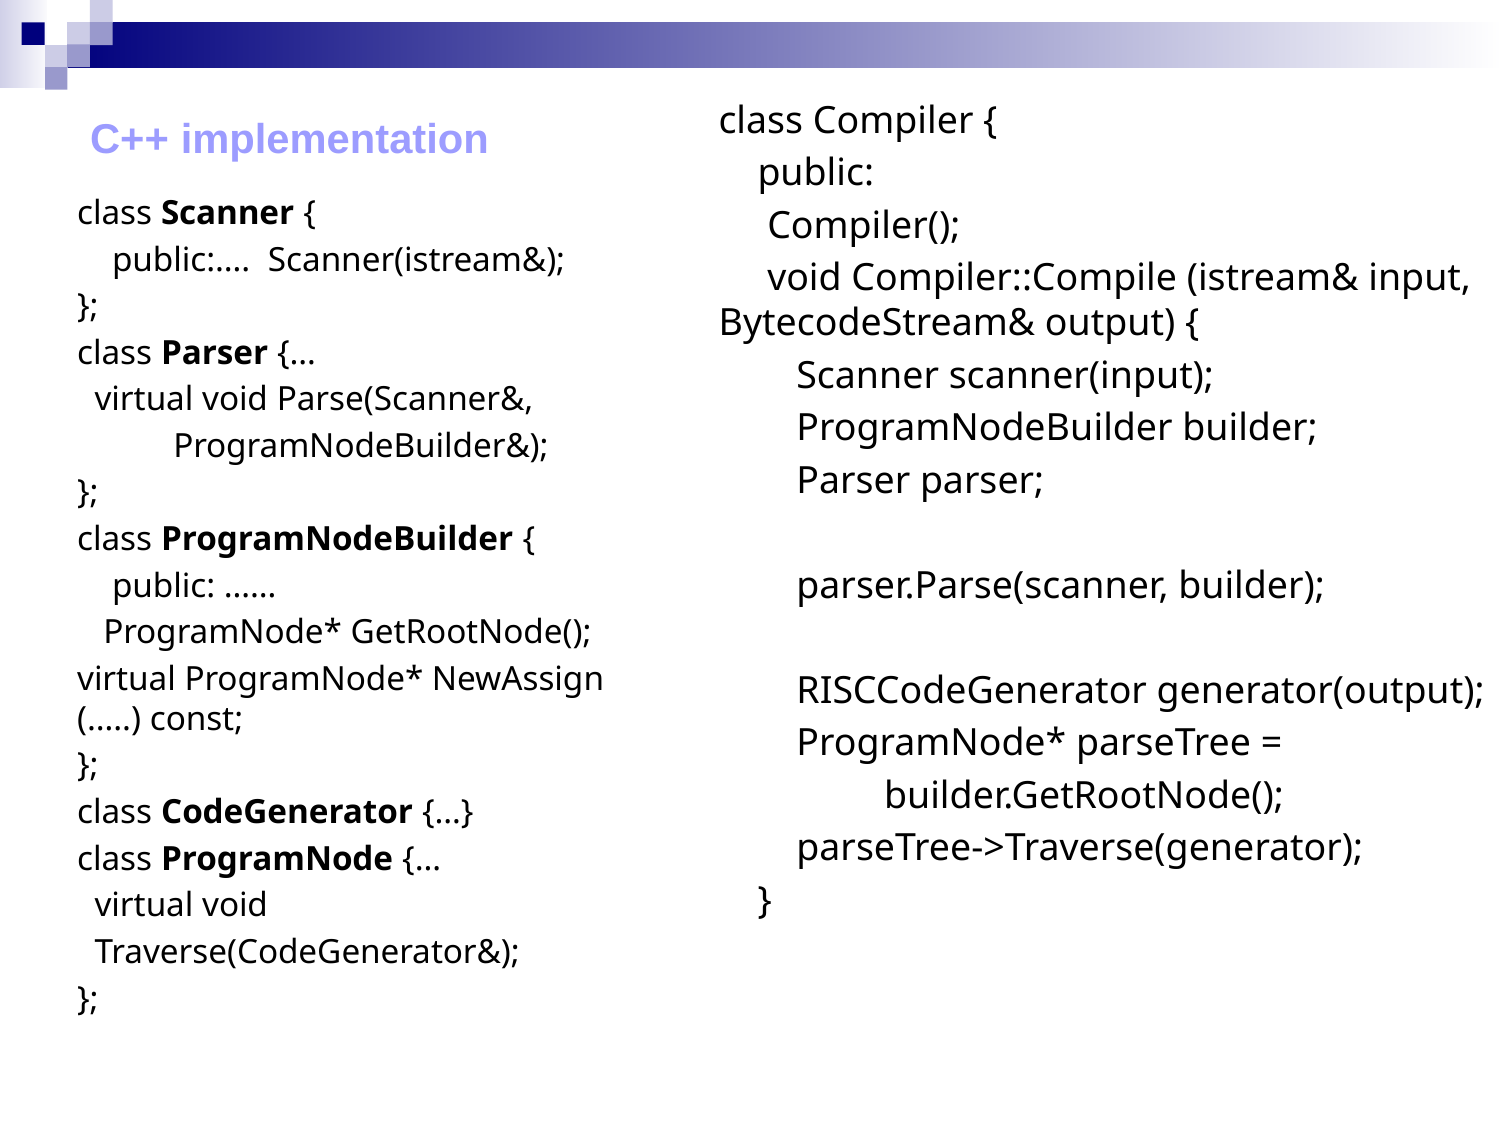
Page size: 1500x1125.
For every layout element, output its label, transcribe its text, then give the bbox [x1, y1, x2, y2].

list class Scanner { public:…. Scanner(istream&); }; class Parser {… virtual void Parse(Scanner&, ProgramNodeBuilder&); }; class ProgramNodeBuilder { public: …… ProgramNode* GetRootNode(); virtual ProgramNode* NewAssign (…..) const; }; class CodeGenerator {…} class ProgramNode {… virtual void Traverse(CodeGenerator&); }; [62, 183, 687, 954]
title C++ implementation [75, 0, 569, 170]
list class Compiler { public: Compiler(); void Compiler::Compile (istream& input, BytecodeStream& output) { Scanner scanner(input); ProgramNodeBuilder builder; Parser parser; parser.Parse(scanner, builder); RISCCodeGenerator generator(output); ProgramNode* parseTree = builder.GetRootNode(); parseTree->Traverse(generator); } [703, 88, 1500, 1049]
